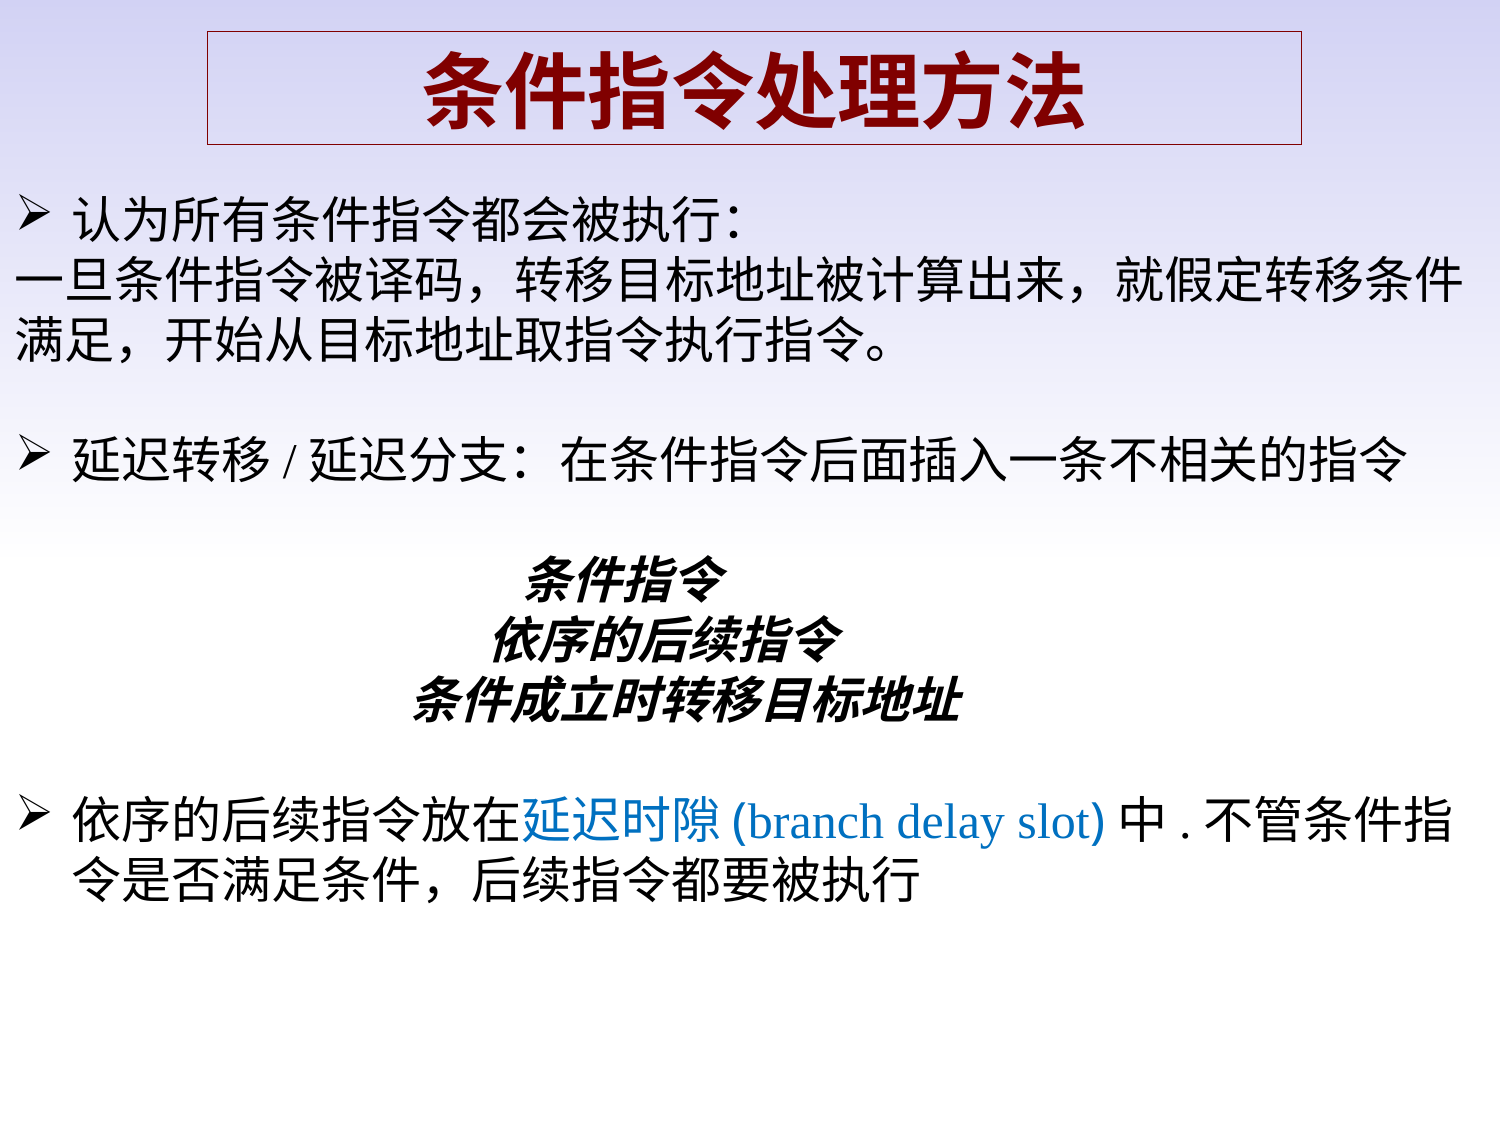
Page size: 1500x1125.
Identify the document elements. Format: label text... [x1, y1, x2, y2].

text_box 认为所有条件指令都会被执行： 一旦条件指令被译码，转移目标地址被计算出来，就假定转移条件满足，开始从目标地址取指令执行指令。 延迟转移/延迟分支：在条件指令后面插入一条不相关的指令 条件指令 依序的后续指令 条件成立时转移目标地址 依序的后续指令放在延迟时隙(branch delay slot)中.不管条件指令是否满足条件，后续指令都要被执行 [0, 181, 1500, 917]
text_box 条件指令处理方法 [207, 31, 1302, 145]
